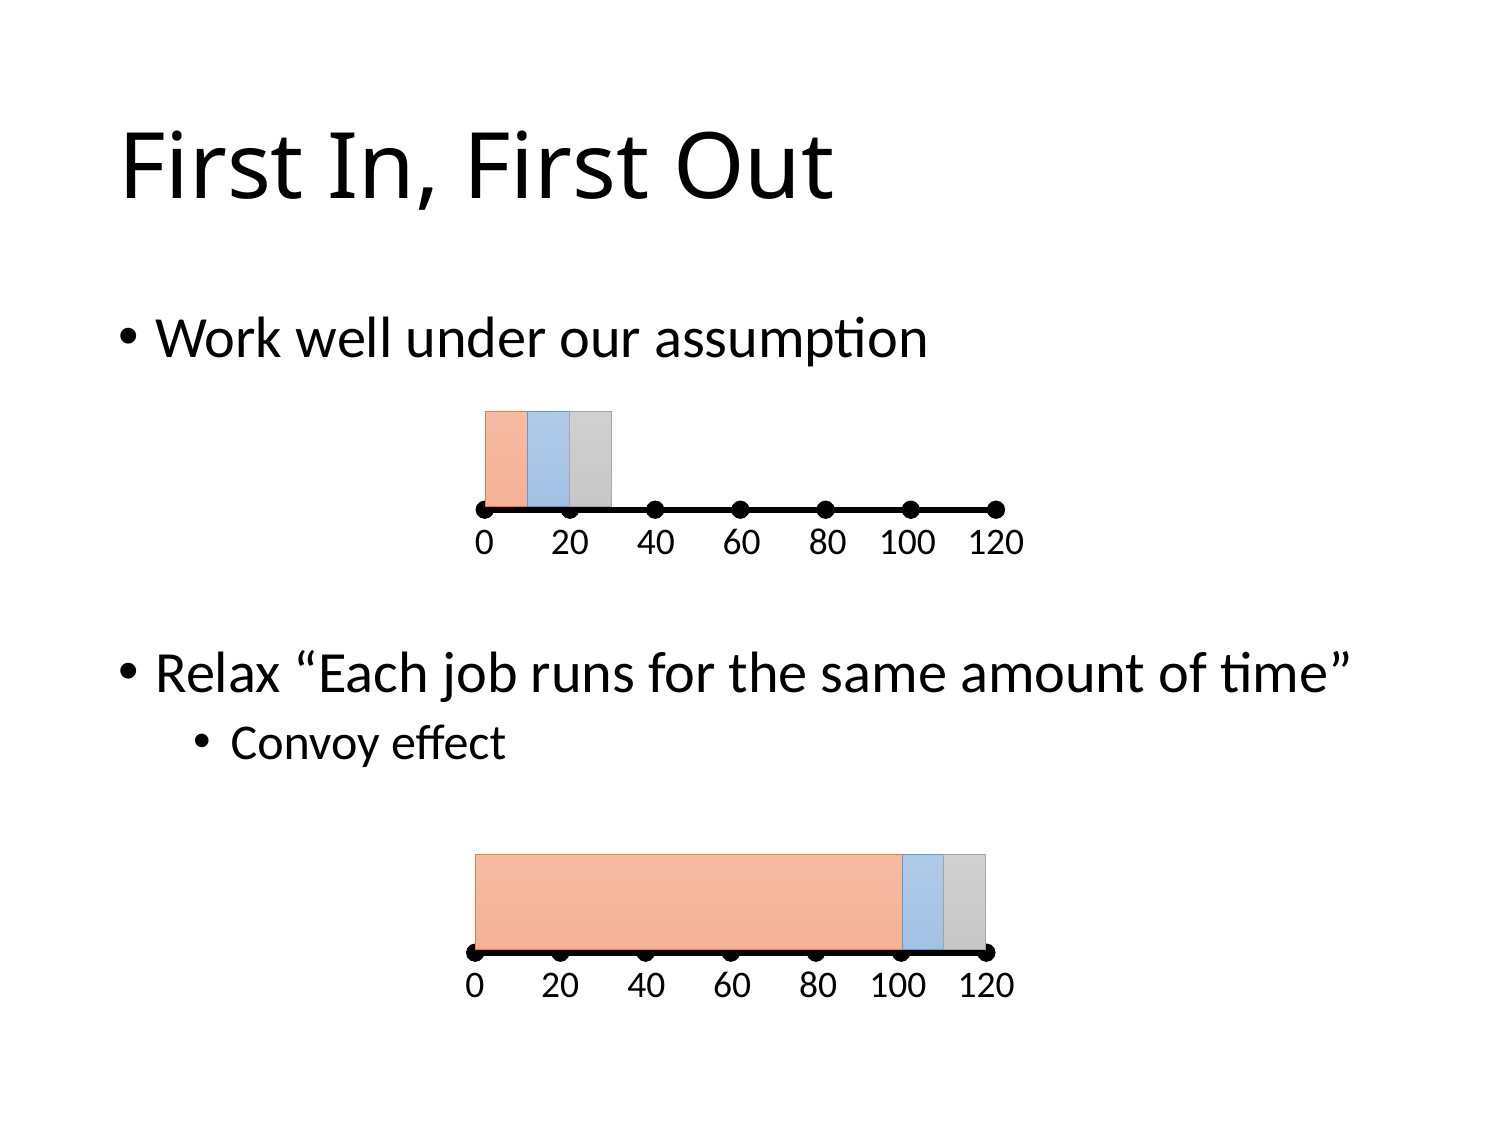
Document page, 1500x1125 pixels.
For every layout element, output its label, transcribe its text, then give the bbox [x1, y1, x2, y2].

list Work well under our assumption Relax “Each job runs for the same amount of time” Convoy effect [103, 299, 1397, 1014]
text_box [459, 411, 1040, 571]
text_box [450, 854, 1031, 1014]
title First In, First Out [103, 59, 1397, 278]
